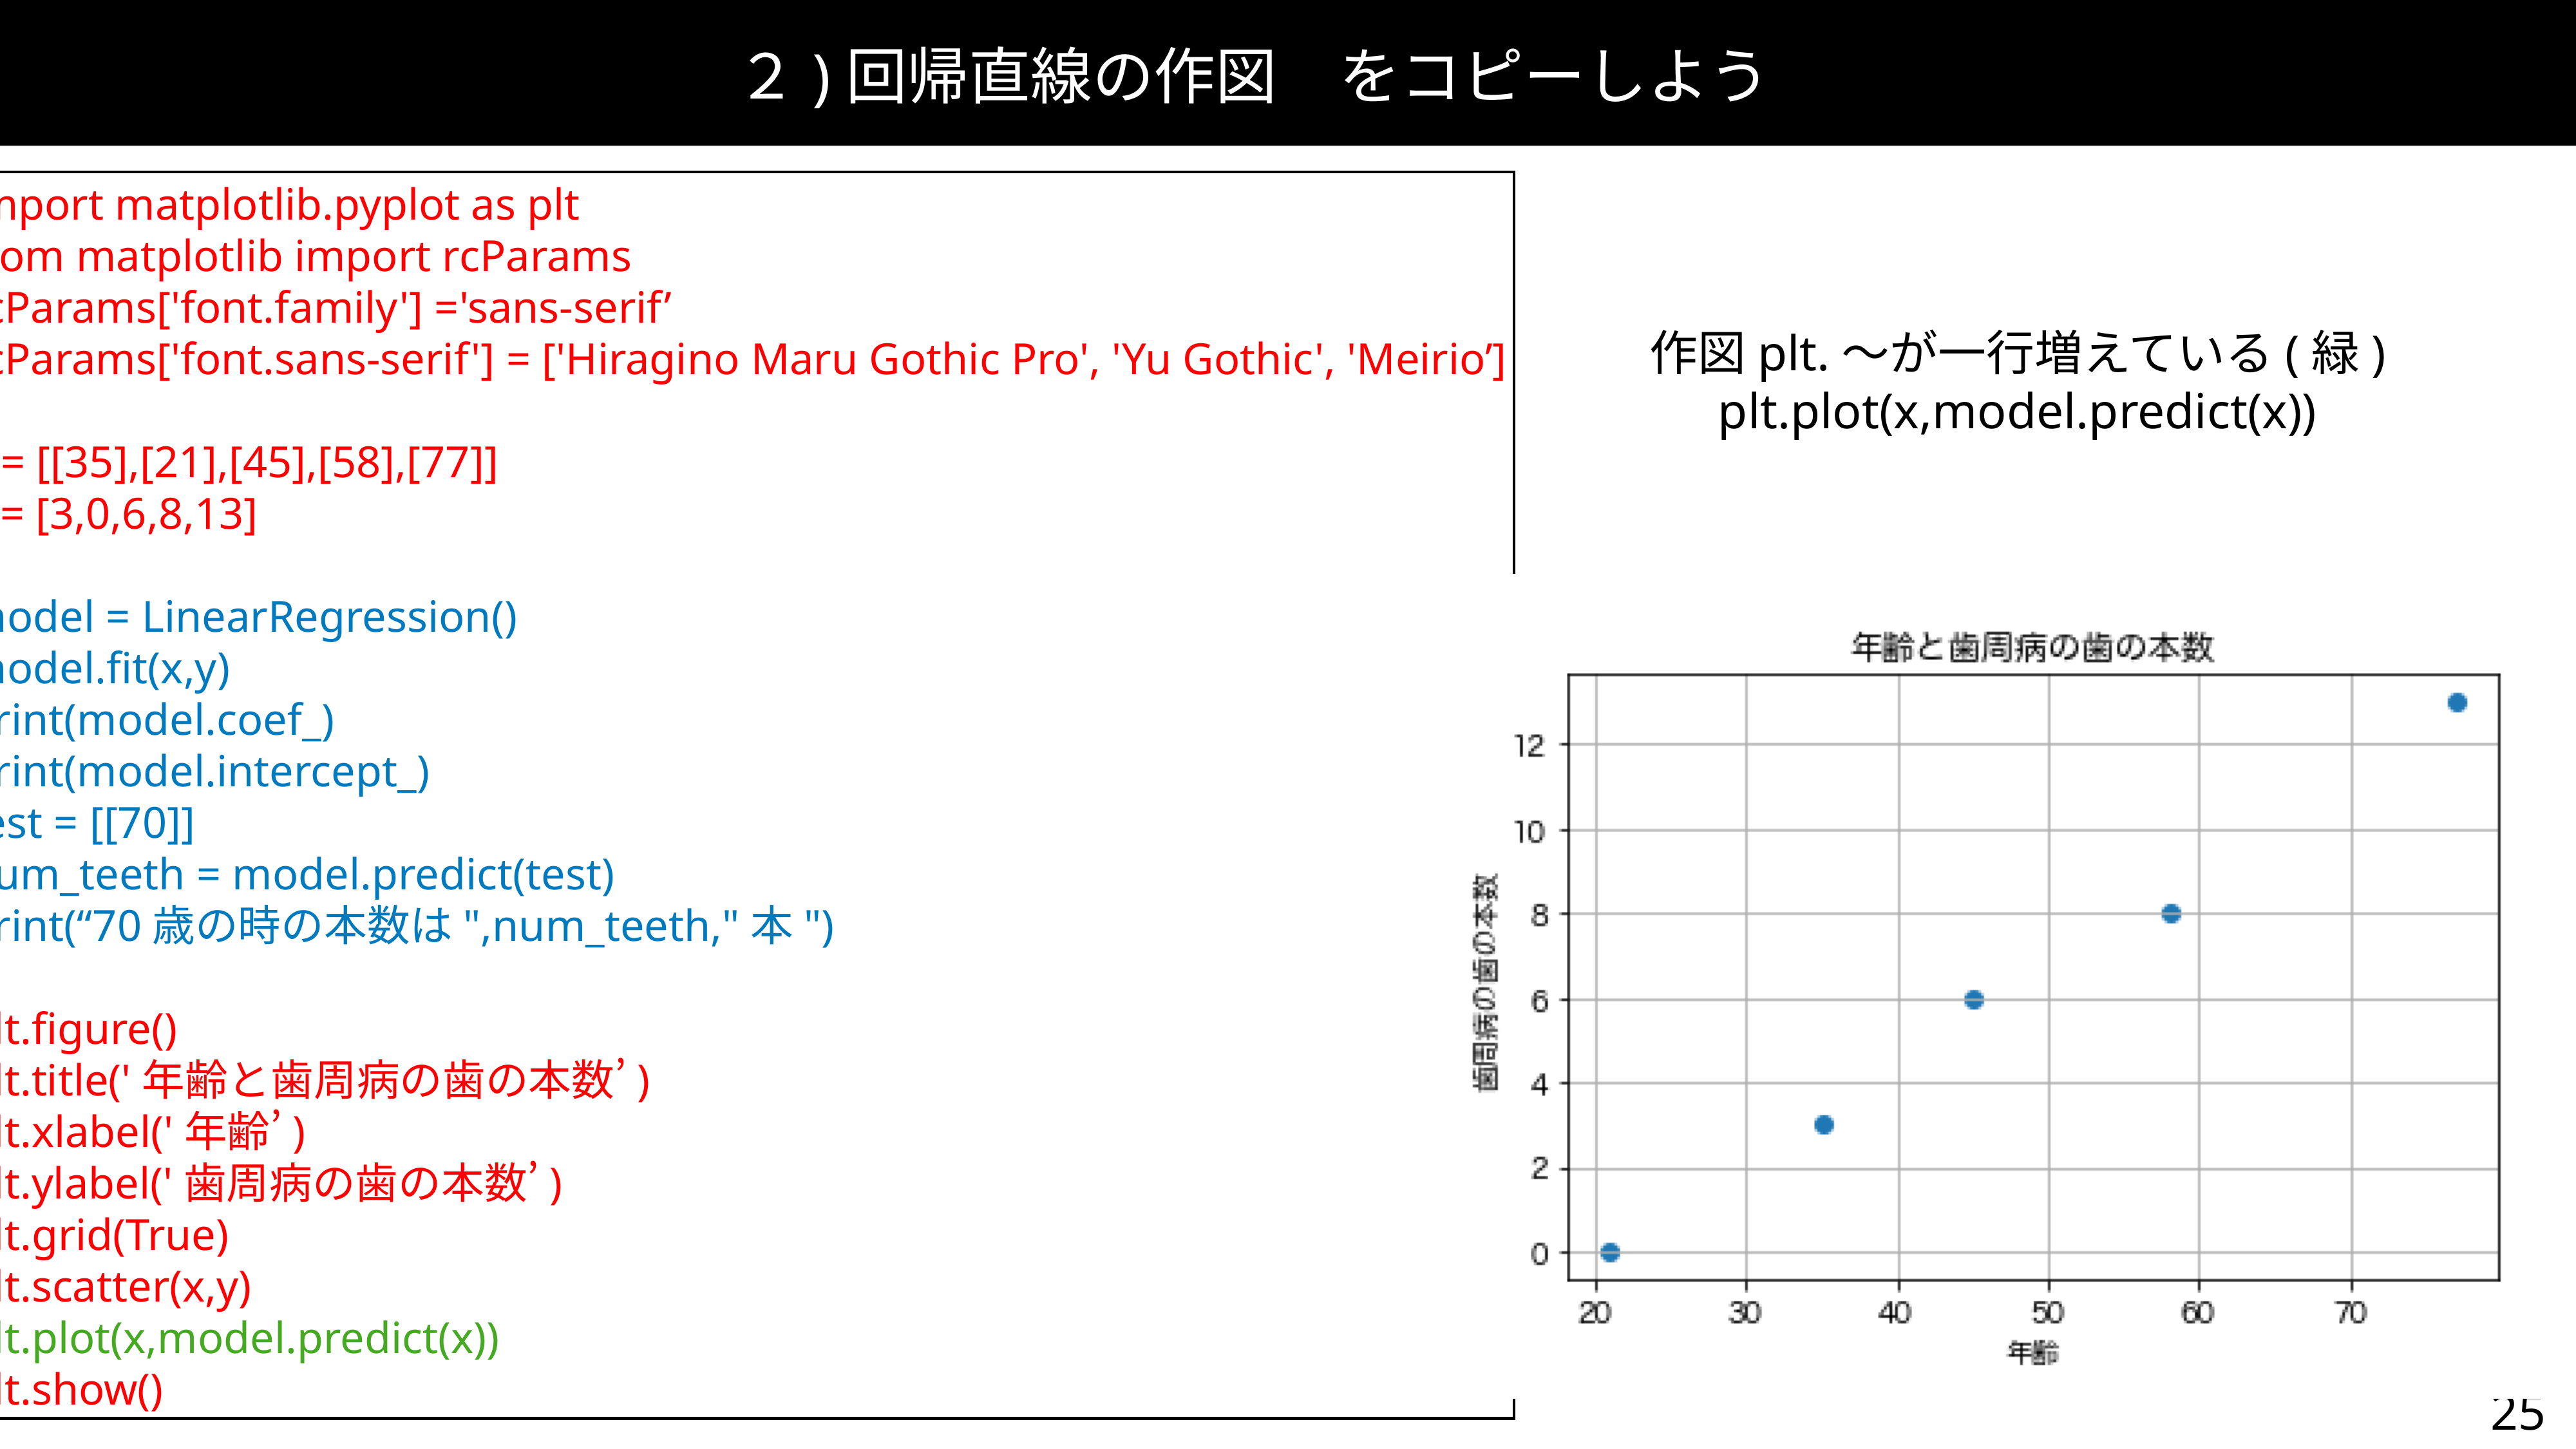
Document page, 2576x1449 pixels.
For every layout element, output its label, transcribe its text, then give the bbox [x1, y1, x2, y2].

text_box import matplotlib.pyplot as plt from matplotlib import rcParams rcParams['font.family'] ='sans-serif’ rcParams['font.sans-serif'] = ['Hiragino Maru Gothic Pro', 'Yu Gothic', 'Meirio’] x = [[35],[21],[45],[58],[77]] y = [3,0,6,8,13] model = LinearRegression() model.fit(x,y) print(model.coef_) print(model.intercept_) test = [[70]] num_teeth = model.predict(test) print(“70歳の時の本数は",num_teeth,"本") plt.figure() plt.title('年齢と歯周病の歯の本数’) plt.xlabel('年齢’) plt.ylabel('歯周病の歯の本数’) plt.grid(True) plt.scatter(x,y) plt.plot(x,model.predict(x)) plt.show() [0, 171, 1515, 1419]
text_box [0, 0, 2576, 146]
slide_number 25 [2481, 1399, 2555, 1446]
text_box ２)回帰直線の作図 をコピーしよう [730, 32, 1776, 117]
picture [1459, 573, 2576, 1399]
text_box 作図plt.～が一行増えている(緑) plt.plot(x,model.predict(x)) [1643, 317, 2392, 444]
